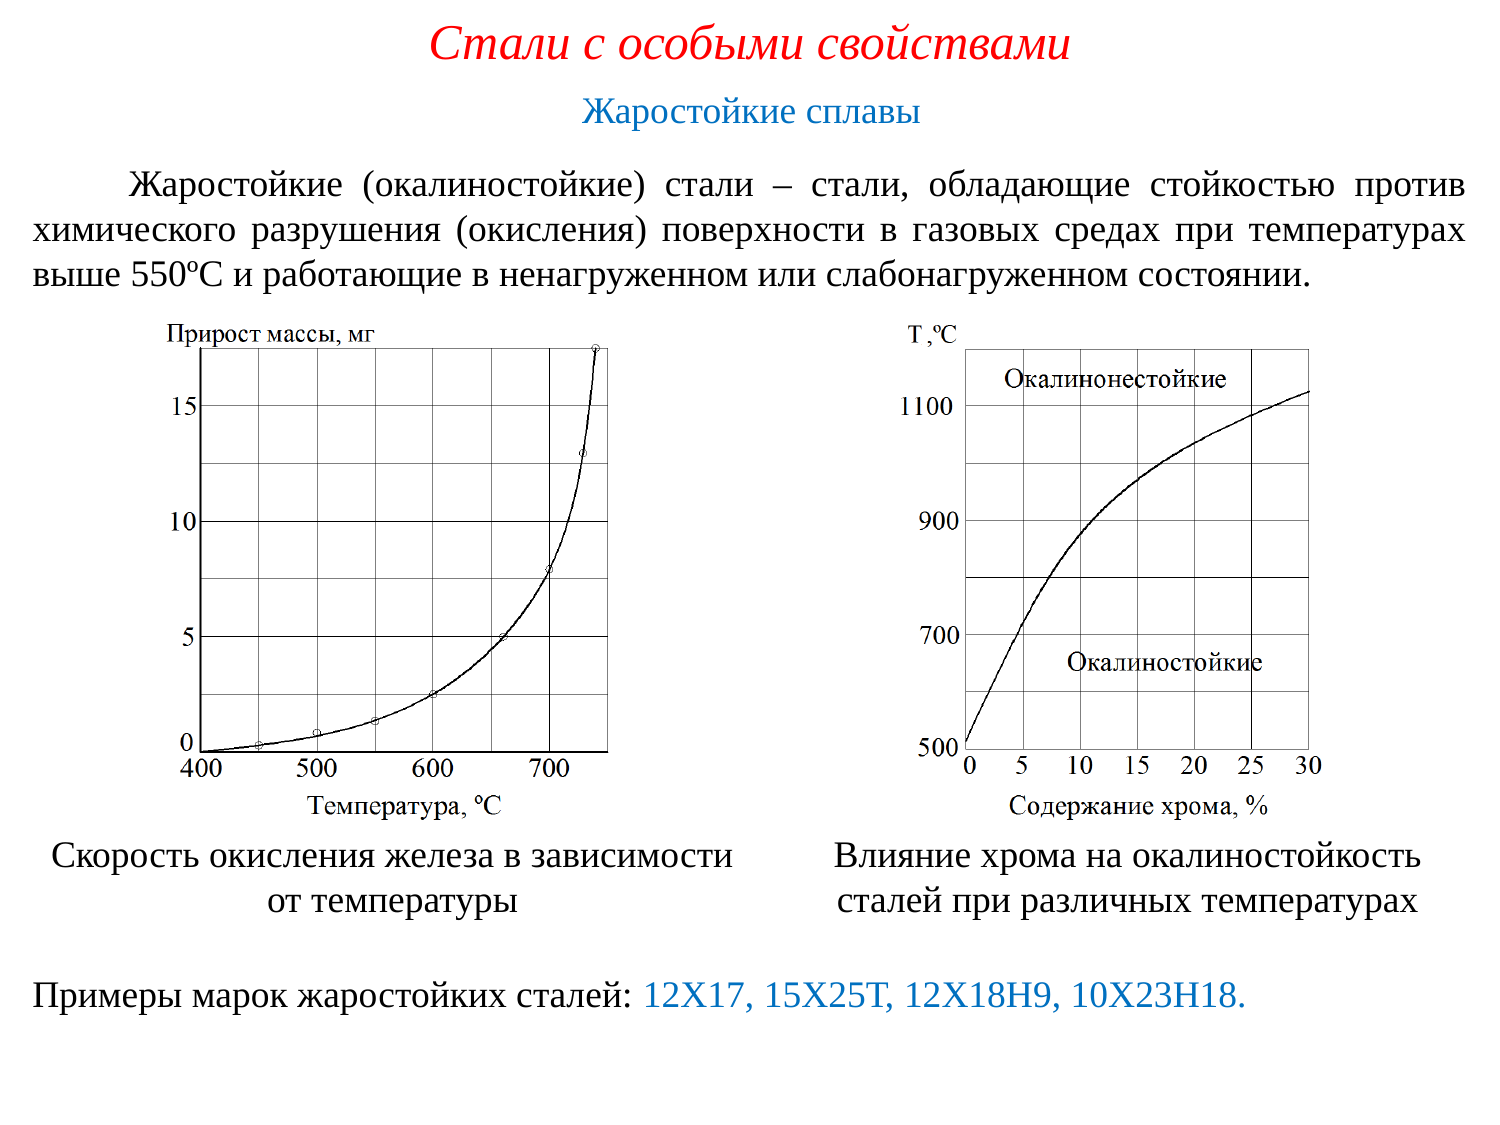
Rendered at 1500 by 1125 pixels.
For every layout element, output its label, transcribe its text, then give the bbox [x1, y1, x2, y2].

text_box Примеры марок жаростойких сталей: 12Х17, 15Х25Т, 12Х18Н9, 10Х23Н18. [17, 962, 1341, 1023]
text_box Влияние хрома на окалиностойкость сталей при различных температурах [797, 822, 1459, 927]
text_box Скорость окисления железа в зависимости от температуры [17, 822, 768, 927]
text_box Жаростойкие сплавы [567, 78, 937, 139]
text_box Стали с особыми свойствами [100, 2, 1400, 78]
picture [163, 320, 621, 823]
picture [891, 320, 1332, 823]
text_box Жаростойкие (окалиностойкие) стали – стали, обладающие стойкостью против химического разрушения (окисления) поверхности в газовых средах при температурах выше 550ºС и работающие в ненагруженном или слабонагруженном состоянии. [17, 151, 1483, 302]
